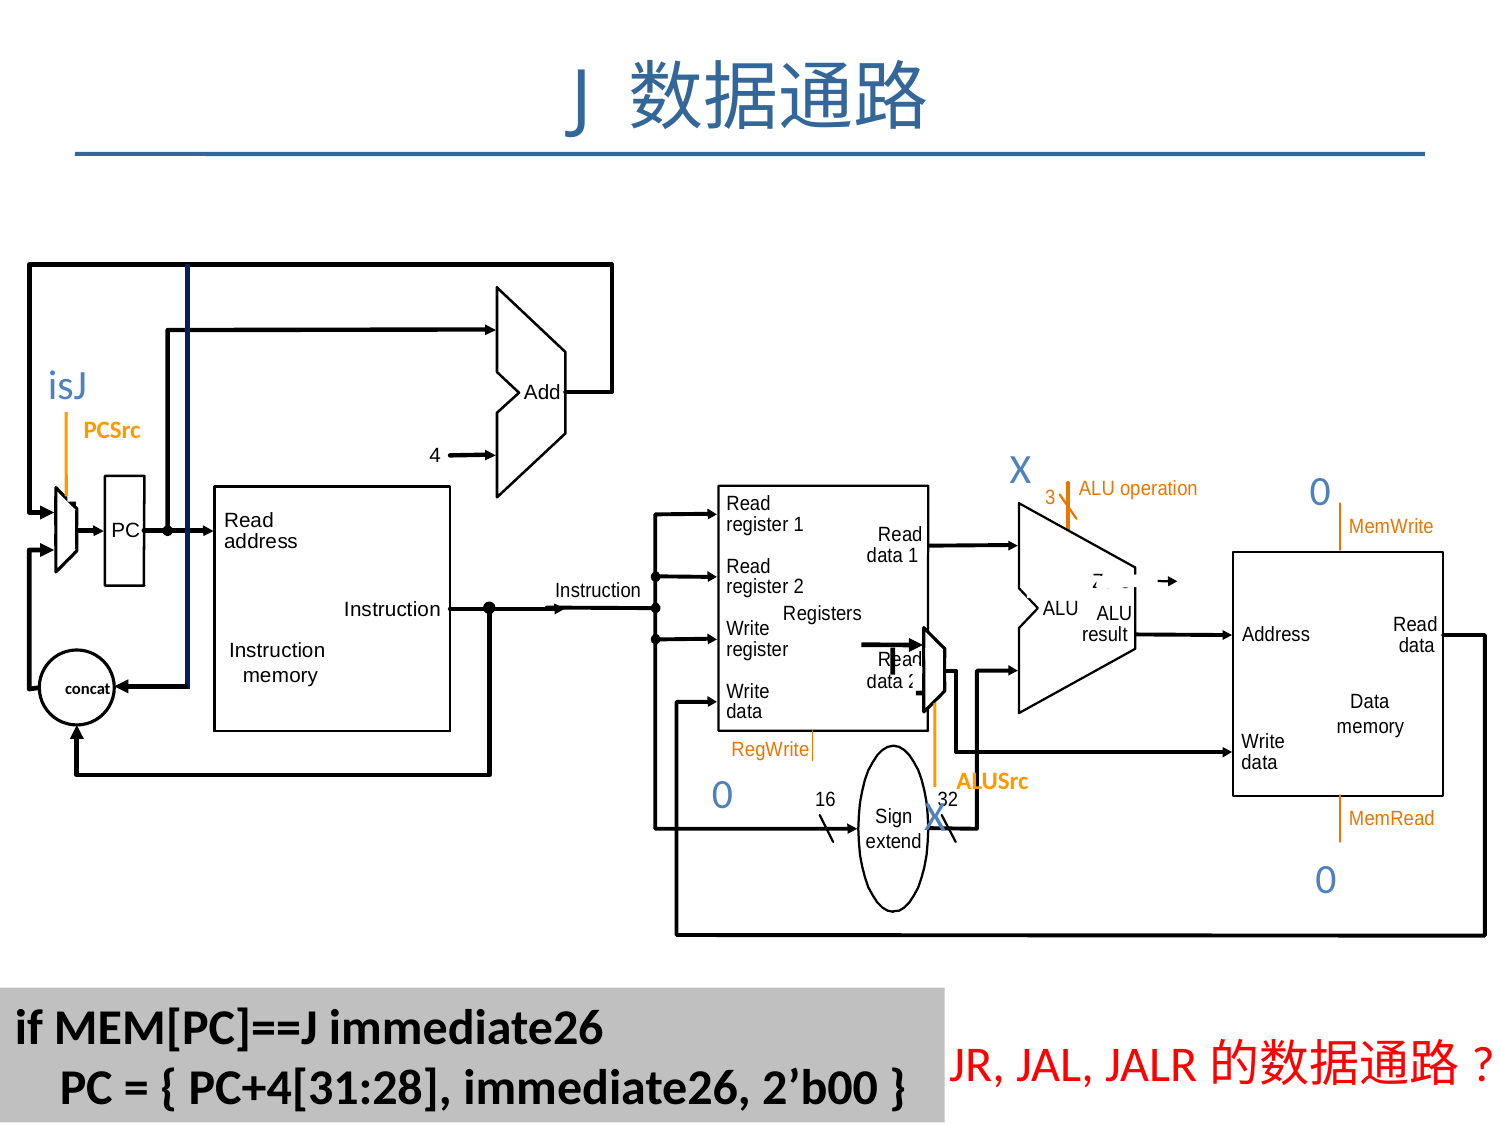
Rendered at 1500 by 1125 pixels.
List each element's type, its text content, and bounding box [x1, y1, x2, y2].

picture [68, 262, 1490, 938]
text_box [28, 263, 496, 776]
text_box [696, 434, 1353, 910]
title J 数据通路 [75, 12, 1425, 175]
text_box if MEM[PC]==J immediate26 PC = { PC+4[31:28], immediate26, 2’b00 } [0, 987, 945, 1123]
text_box JR, JAL, JALR的数据通路? [945, 1024, 1500, 1099]
